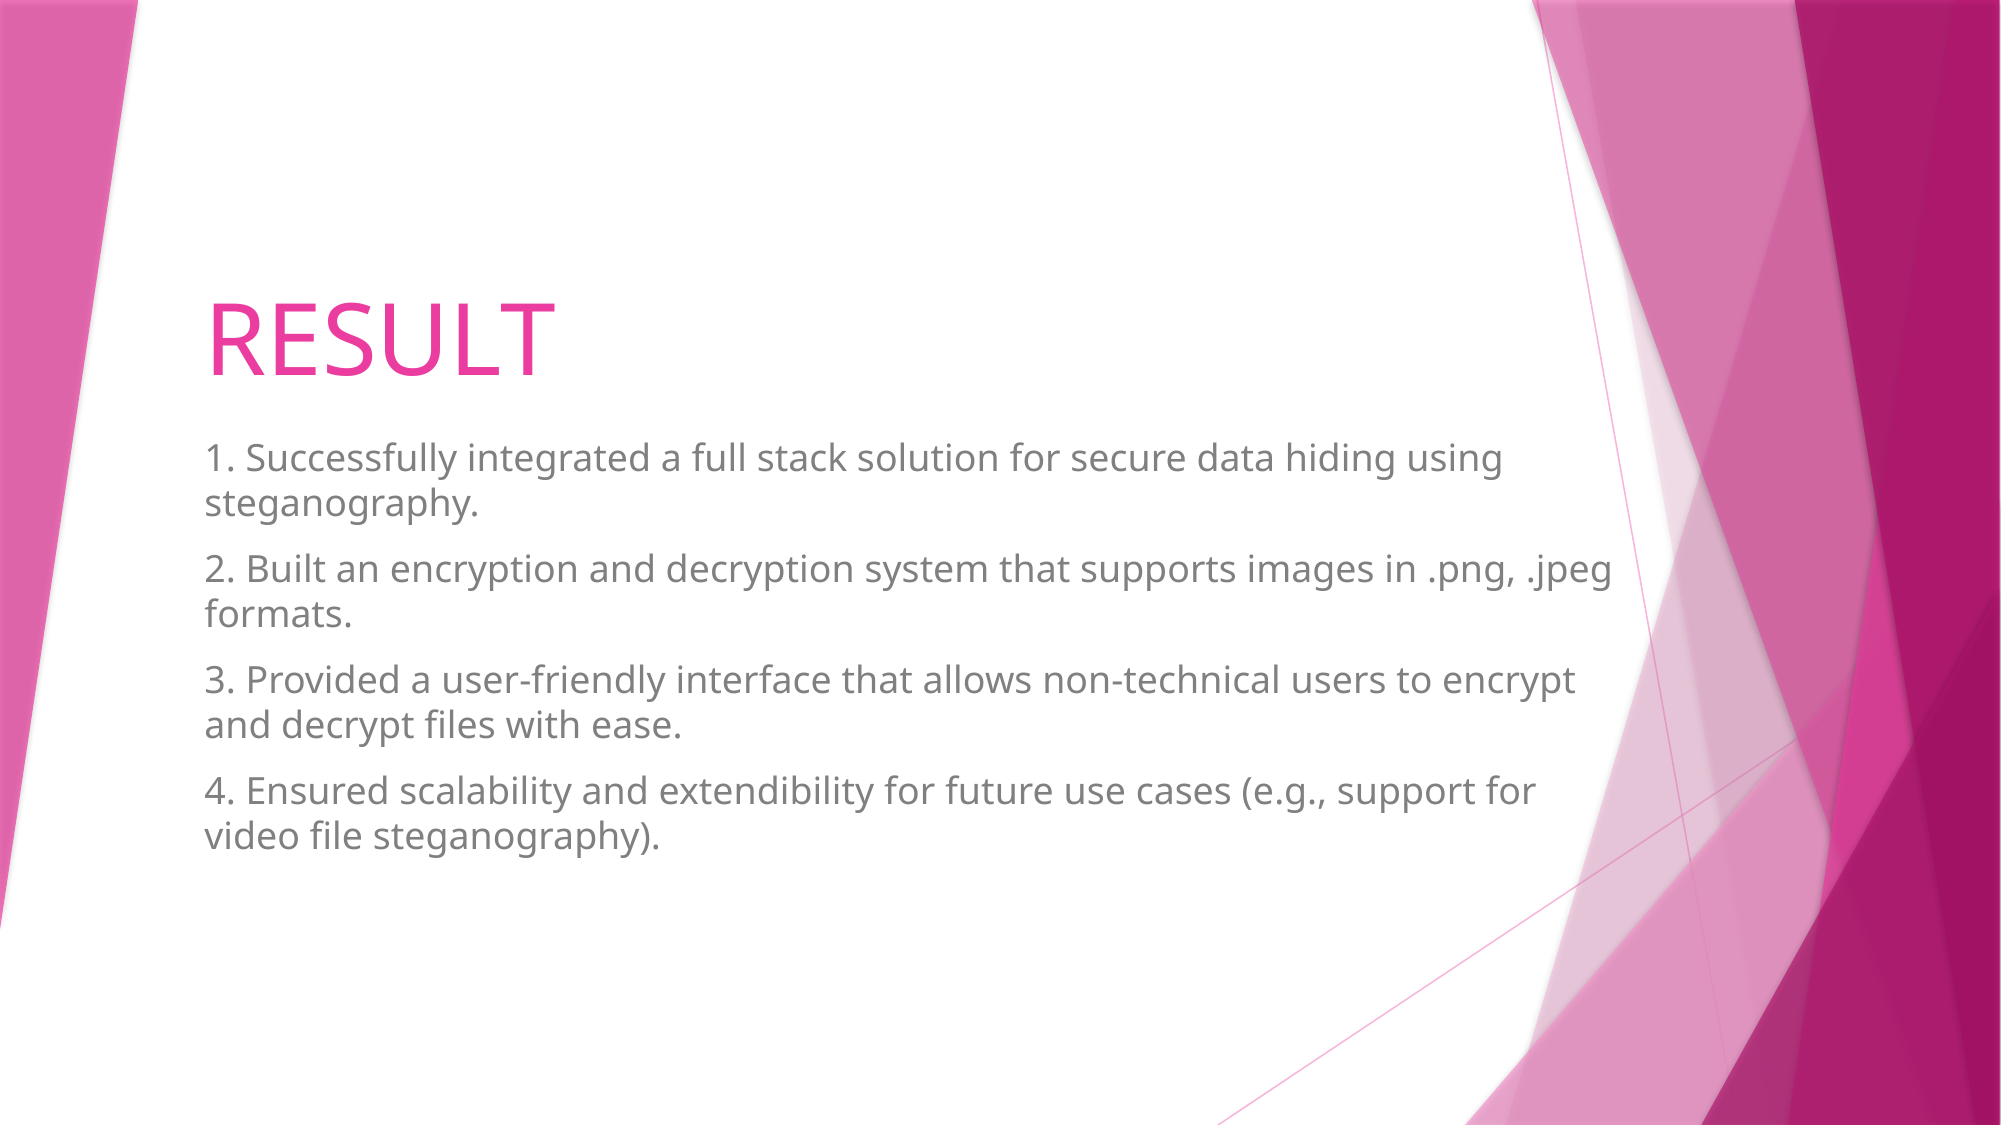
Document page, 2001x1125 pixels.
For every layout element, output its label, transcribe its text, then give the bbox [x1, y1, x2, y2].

subtitle 1. Successfully integrated a full stack solution for secure data hiding using steganography. 2. Built an encryption and decryption system that supports images in .png, .jpeg formats. 3. Provided a user-friendly interface that allows non-technical users to encrypt and decrypt files with ease. 4. Ensured scalability and extendibility for future use cases (e.g., support for video file steganography). [189, 426, 1638, 925]
title RESULT [189, 237, 1638, 403]
